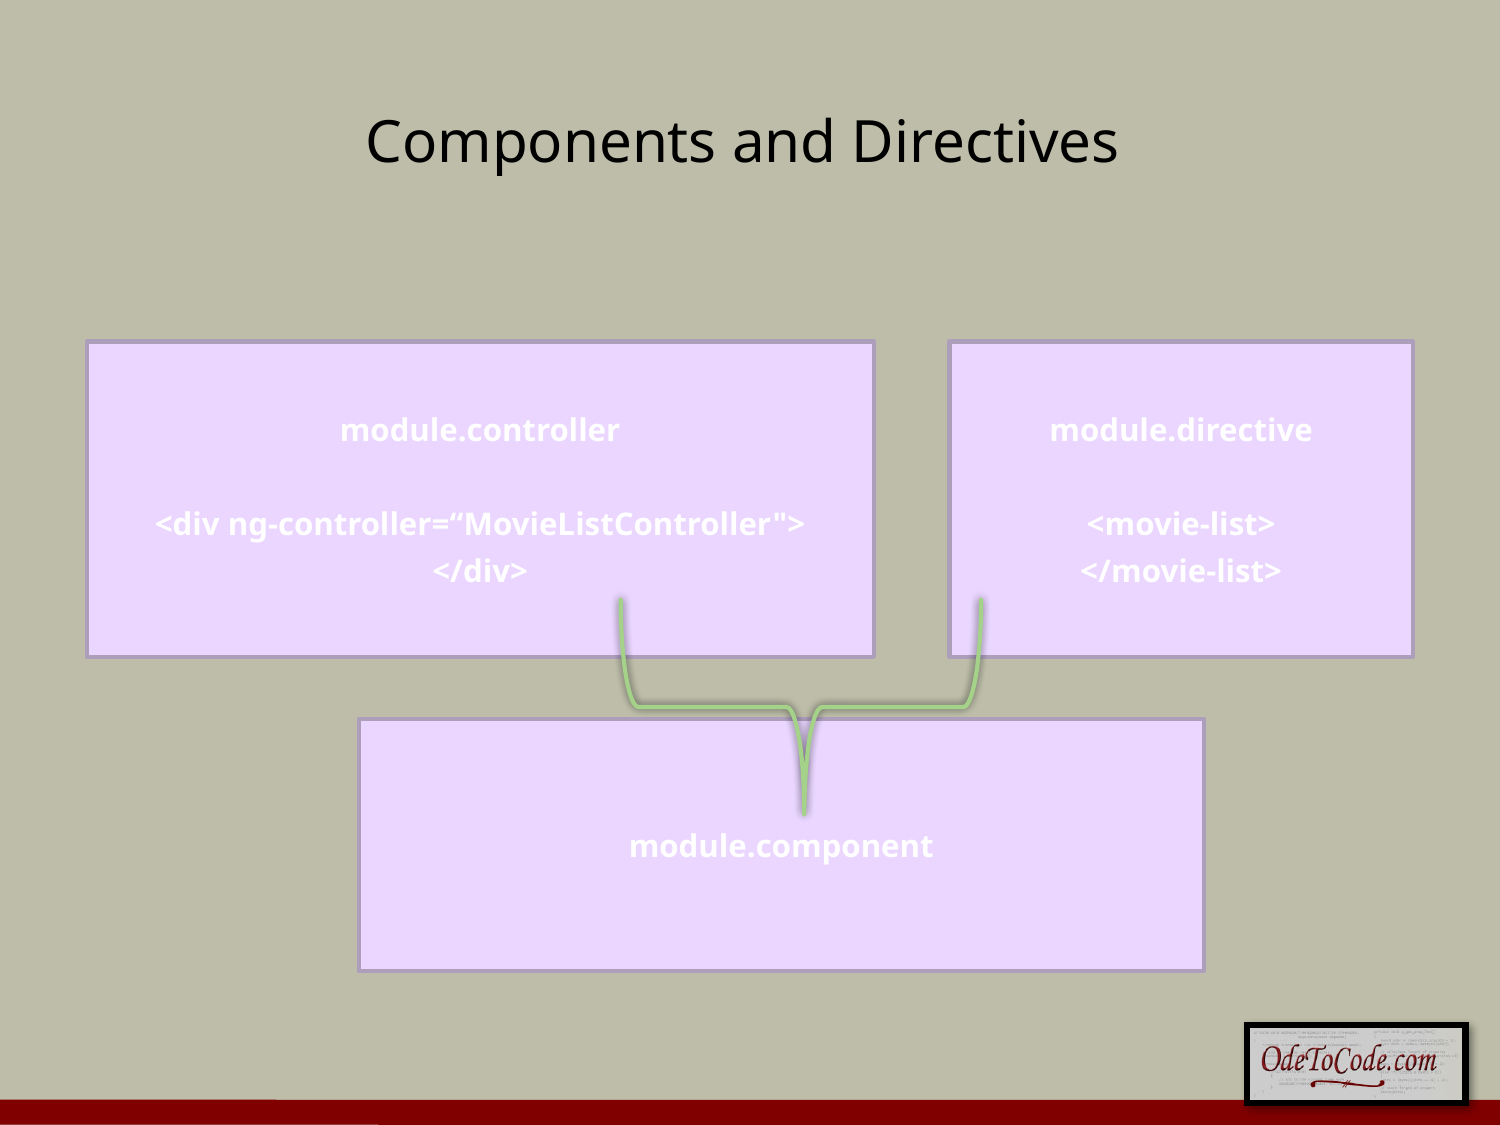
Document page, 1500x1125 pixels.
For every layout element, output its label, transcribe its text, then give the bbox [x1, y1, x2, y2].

text_box [618, 597, 984, 817]
text_box module.directive <movie-list> </movie-list> [947, 339, 1415, 659]
text_box module.component [357, 717, 1206, 973]
text_box module.controller <div ng-controller=“MovieListController"> </div> [85, 339, 876, 659]
picture [1250, 1028, 1462, 1100]
title Components and Directives [86, 96, 1414, 169]
